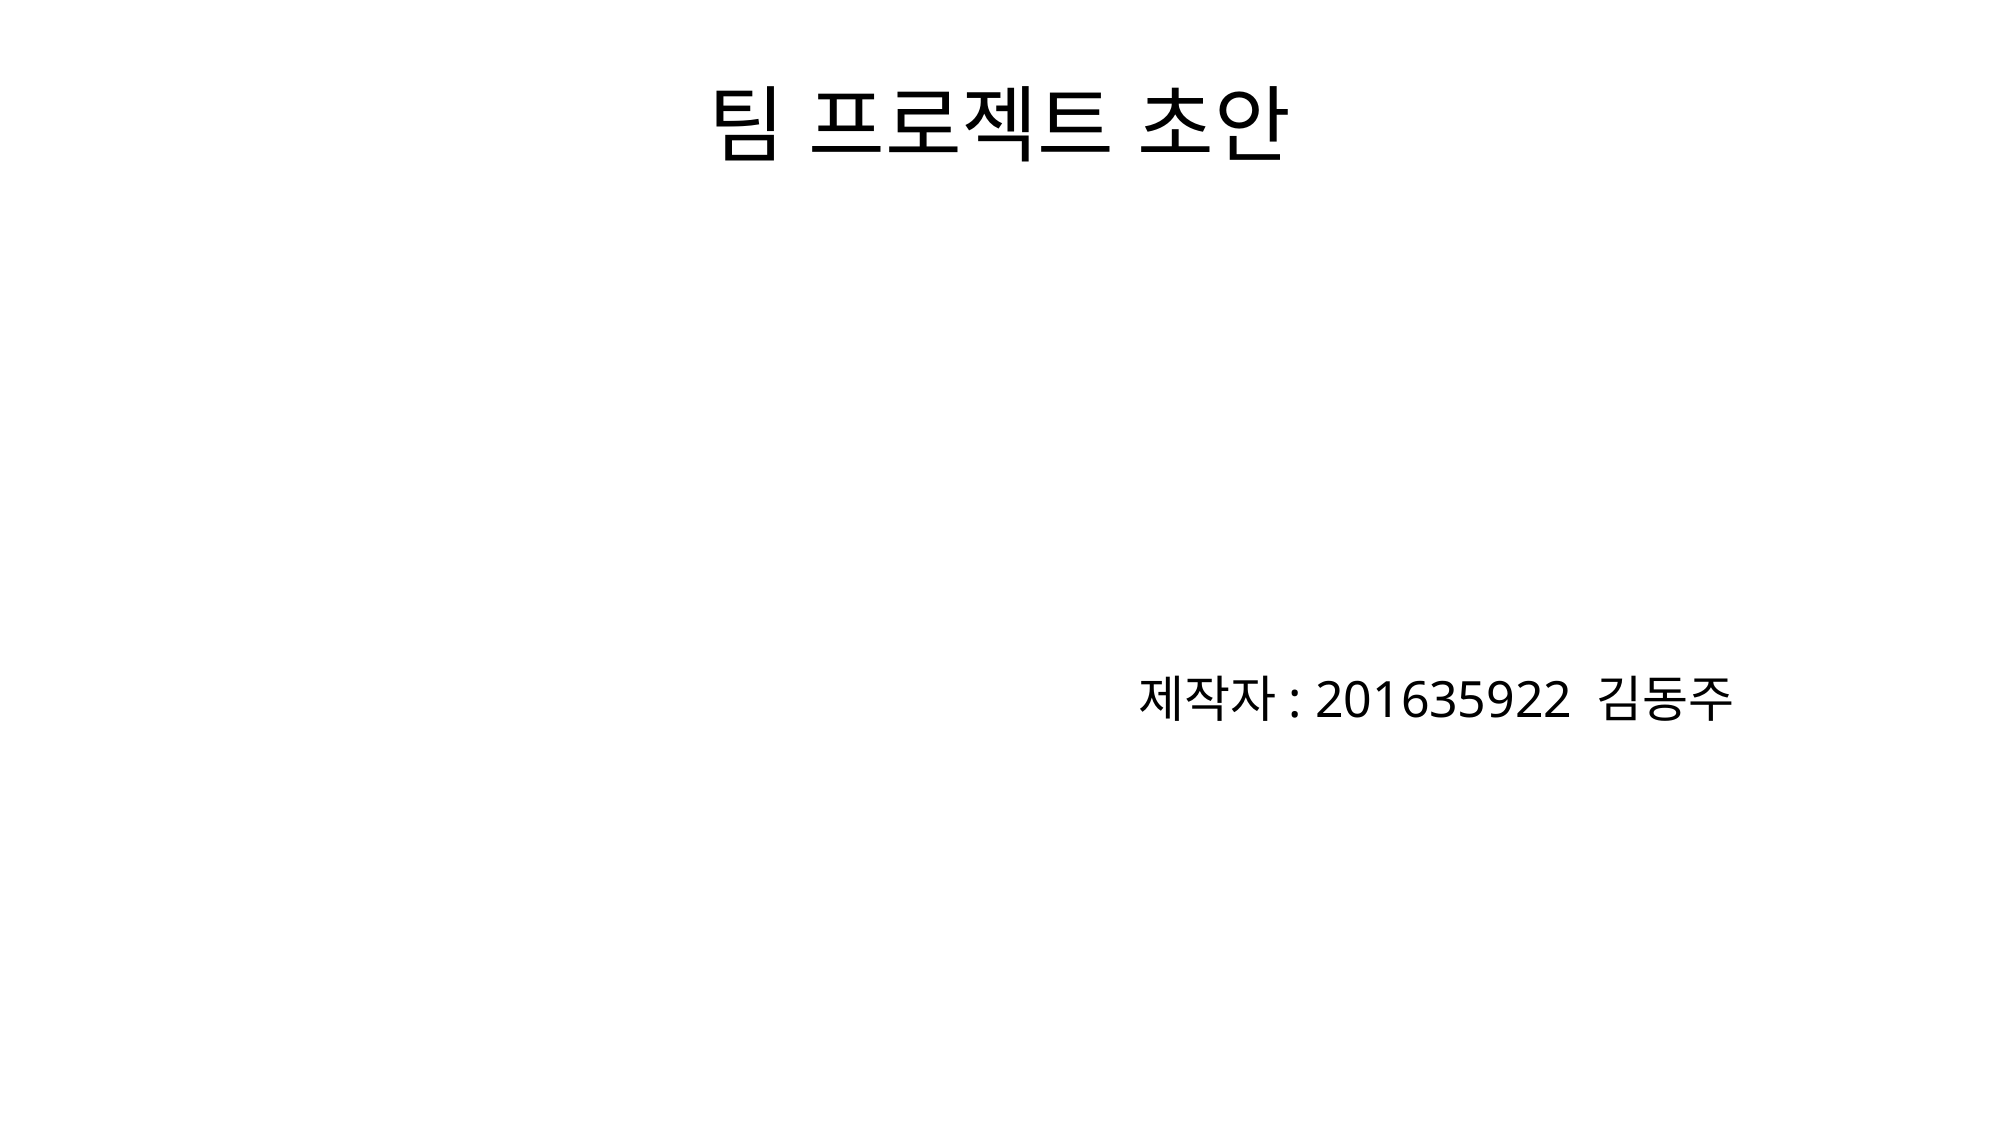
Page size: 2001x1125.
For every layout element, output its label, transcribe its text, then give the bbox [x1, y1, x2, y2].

title 팀 프로젝트 초안 [249, 69, 1750, 182]
subtitle 제작자: 201635922 김동주 [249, 666, 1750, 863]
